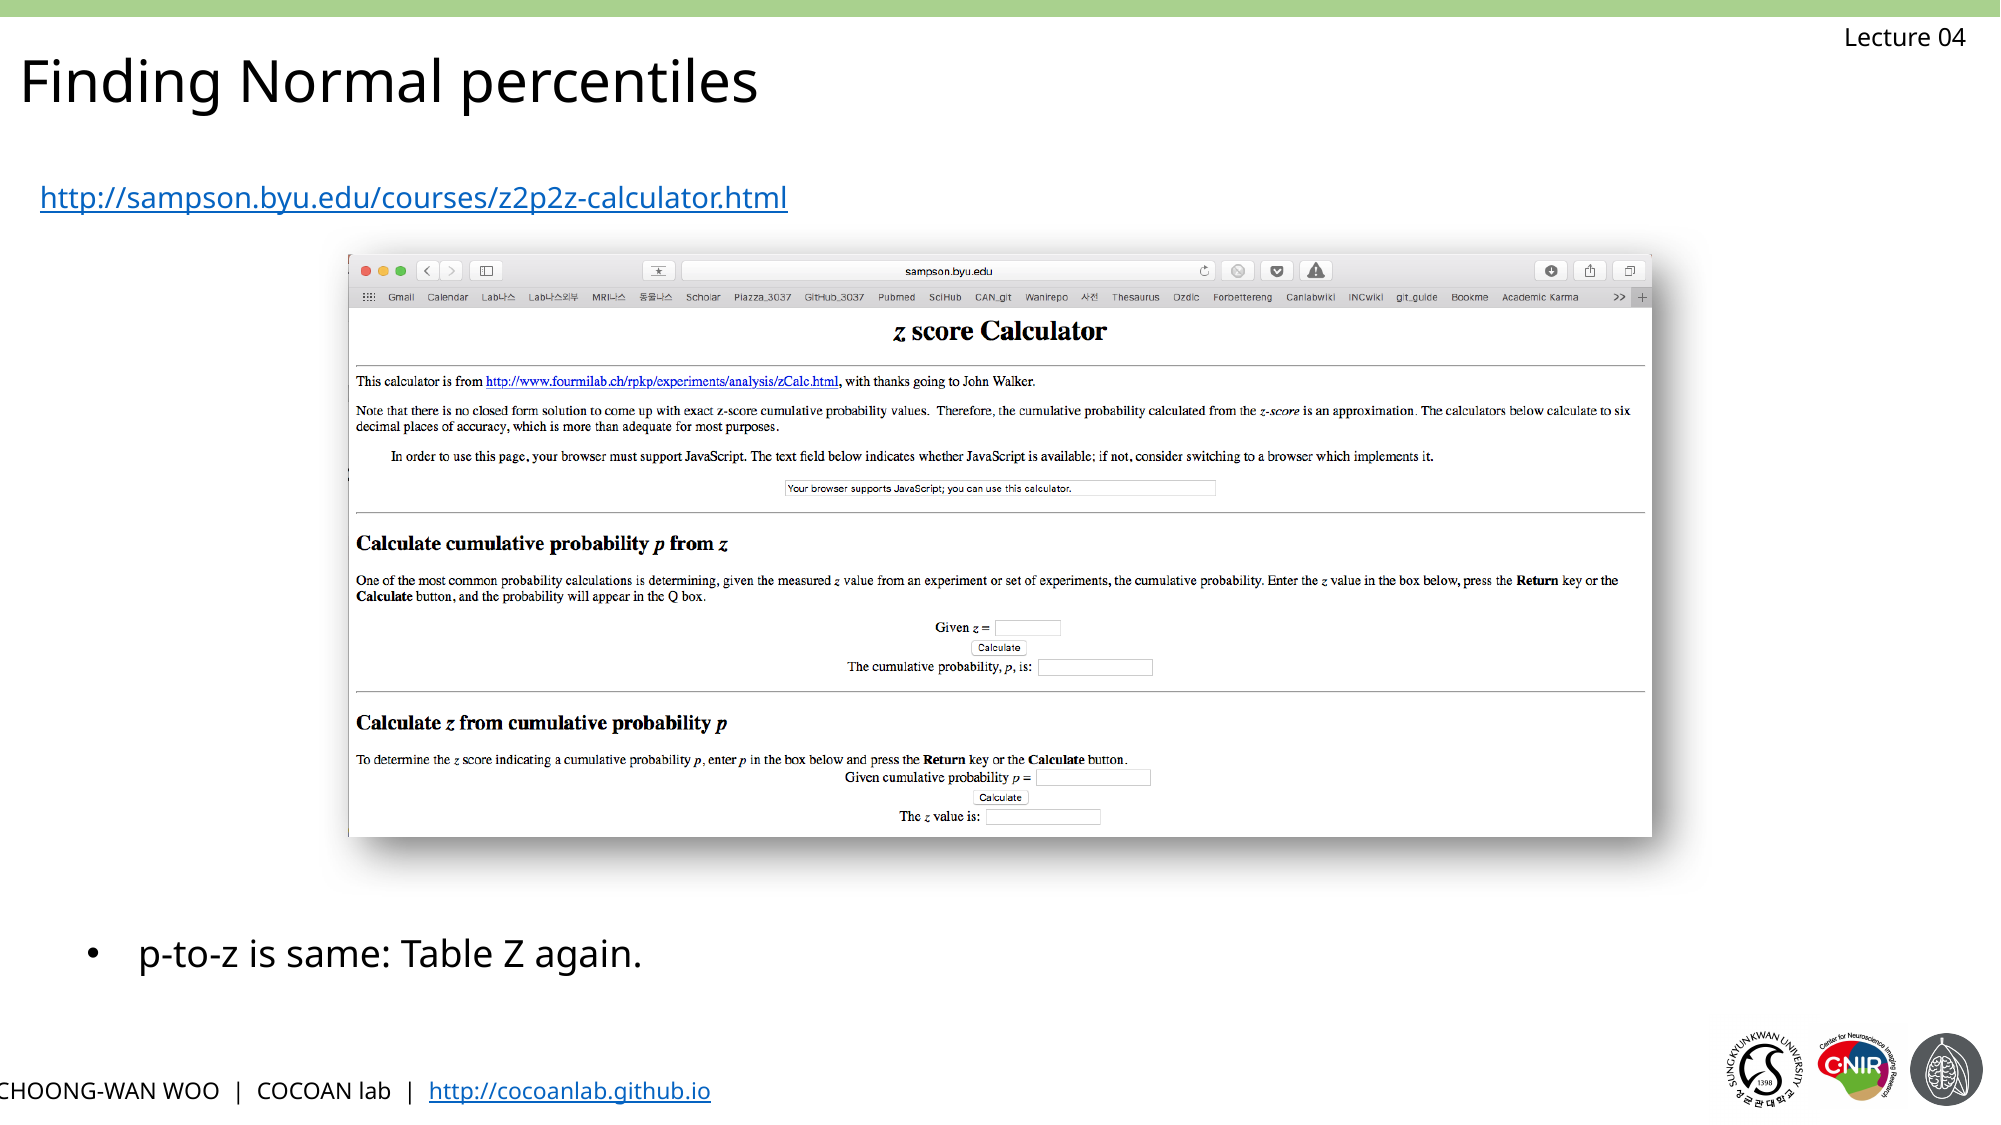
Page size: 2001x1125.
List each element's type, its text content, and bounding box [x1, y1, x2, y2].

text_box Finding Normal percentiles [4, 36, 775, 122]
text_box [0, 0, 2000, 18]
text_box p-to-z is same: Table Z again. [71, 895, 658, 983]
text_box CHOONG-WAN WOO | COCOAN lab | http://cocoanlab.github.io [0, 1069, 727, 1116]
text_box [1709, 1014, 1983, 1125]
text_box http://sampson.byu.edu/courses/z2p2z-calculator.html [25, 148, 803, 227]
text_box Lecture 04 [1623, 13, 2000, 59]
picture [348, 254, 1652, 837]
